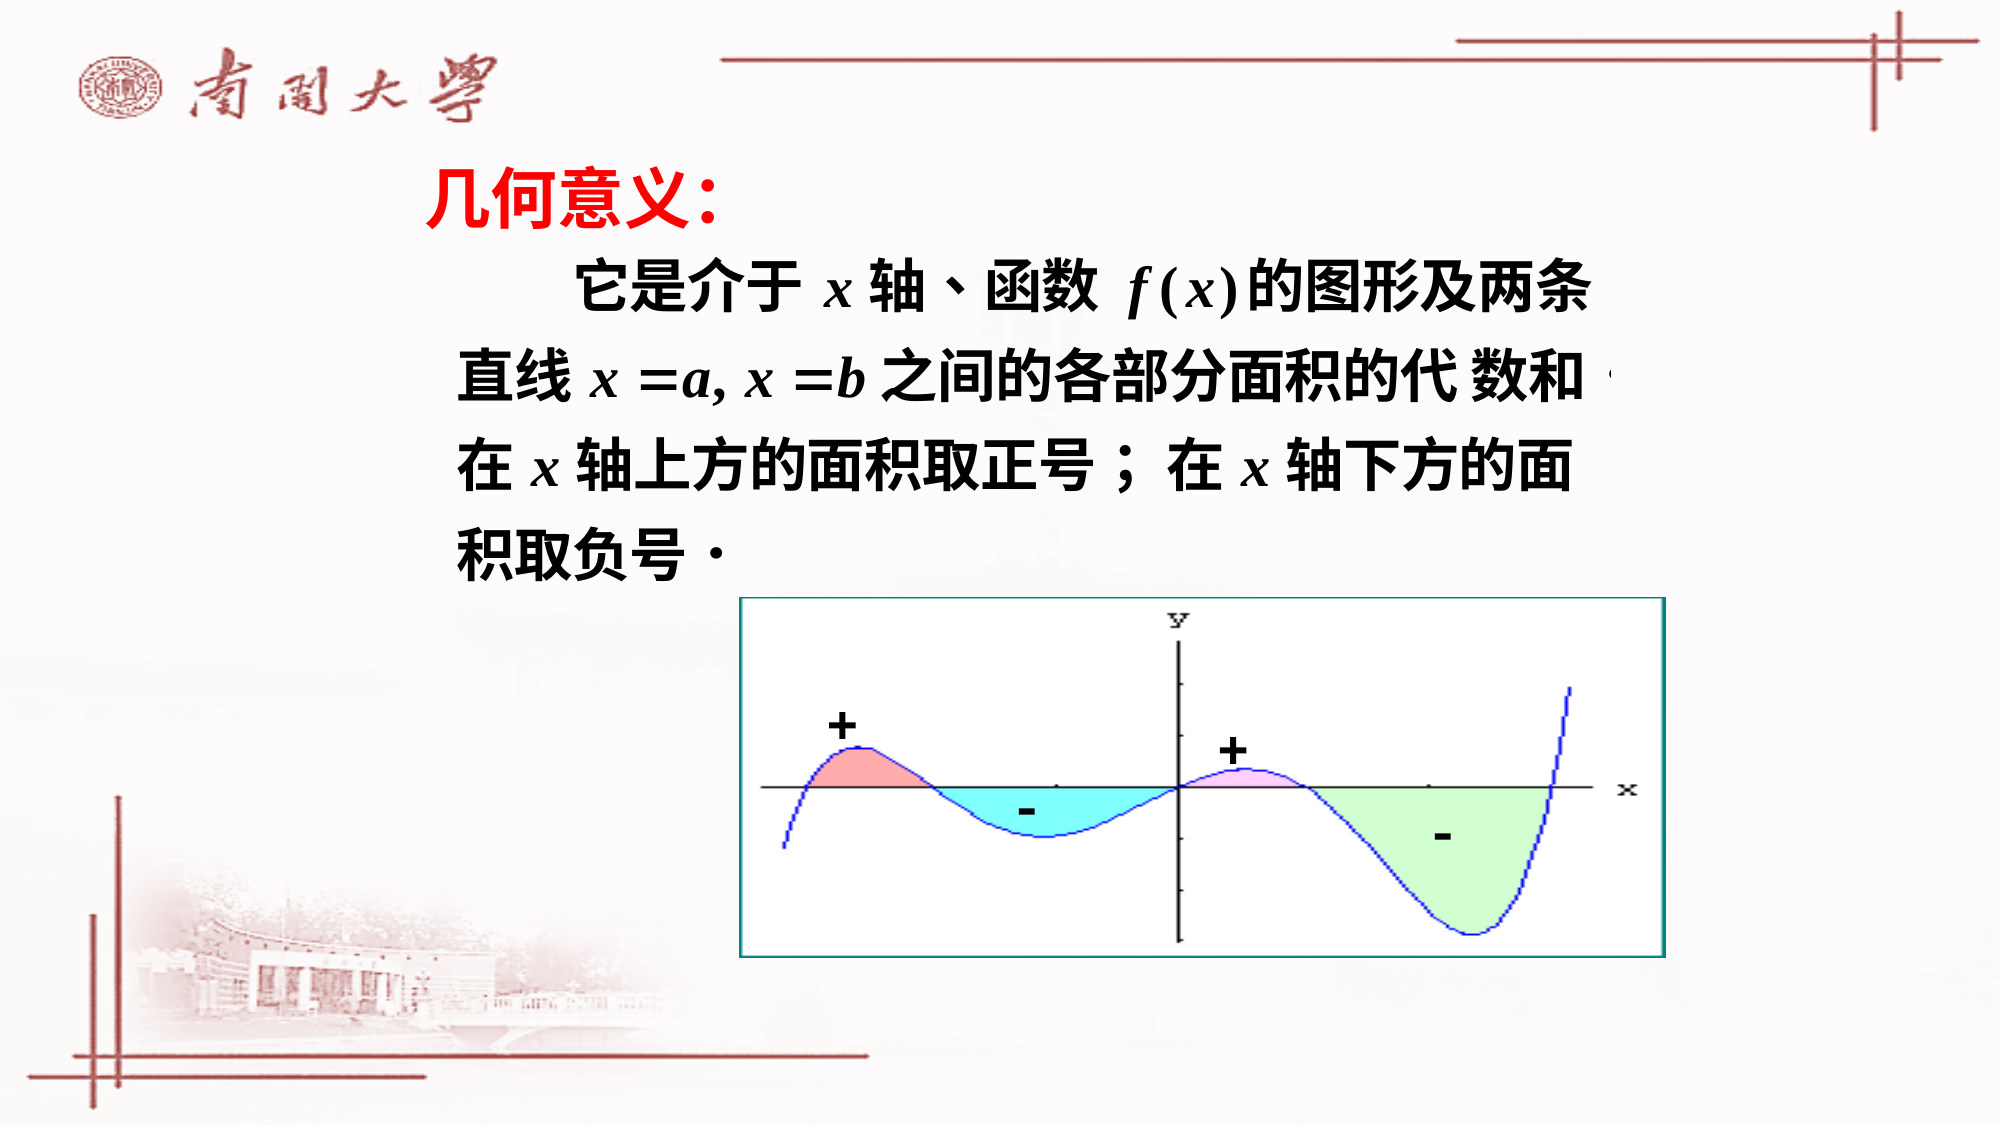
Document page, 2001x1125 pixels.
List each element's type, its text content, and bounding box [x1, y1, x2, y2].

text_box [454, 253, 1612, 588]
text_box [739, 597, 1666, 958]
text_box 几何意义： [409, 149, 809, 245]
